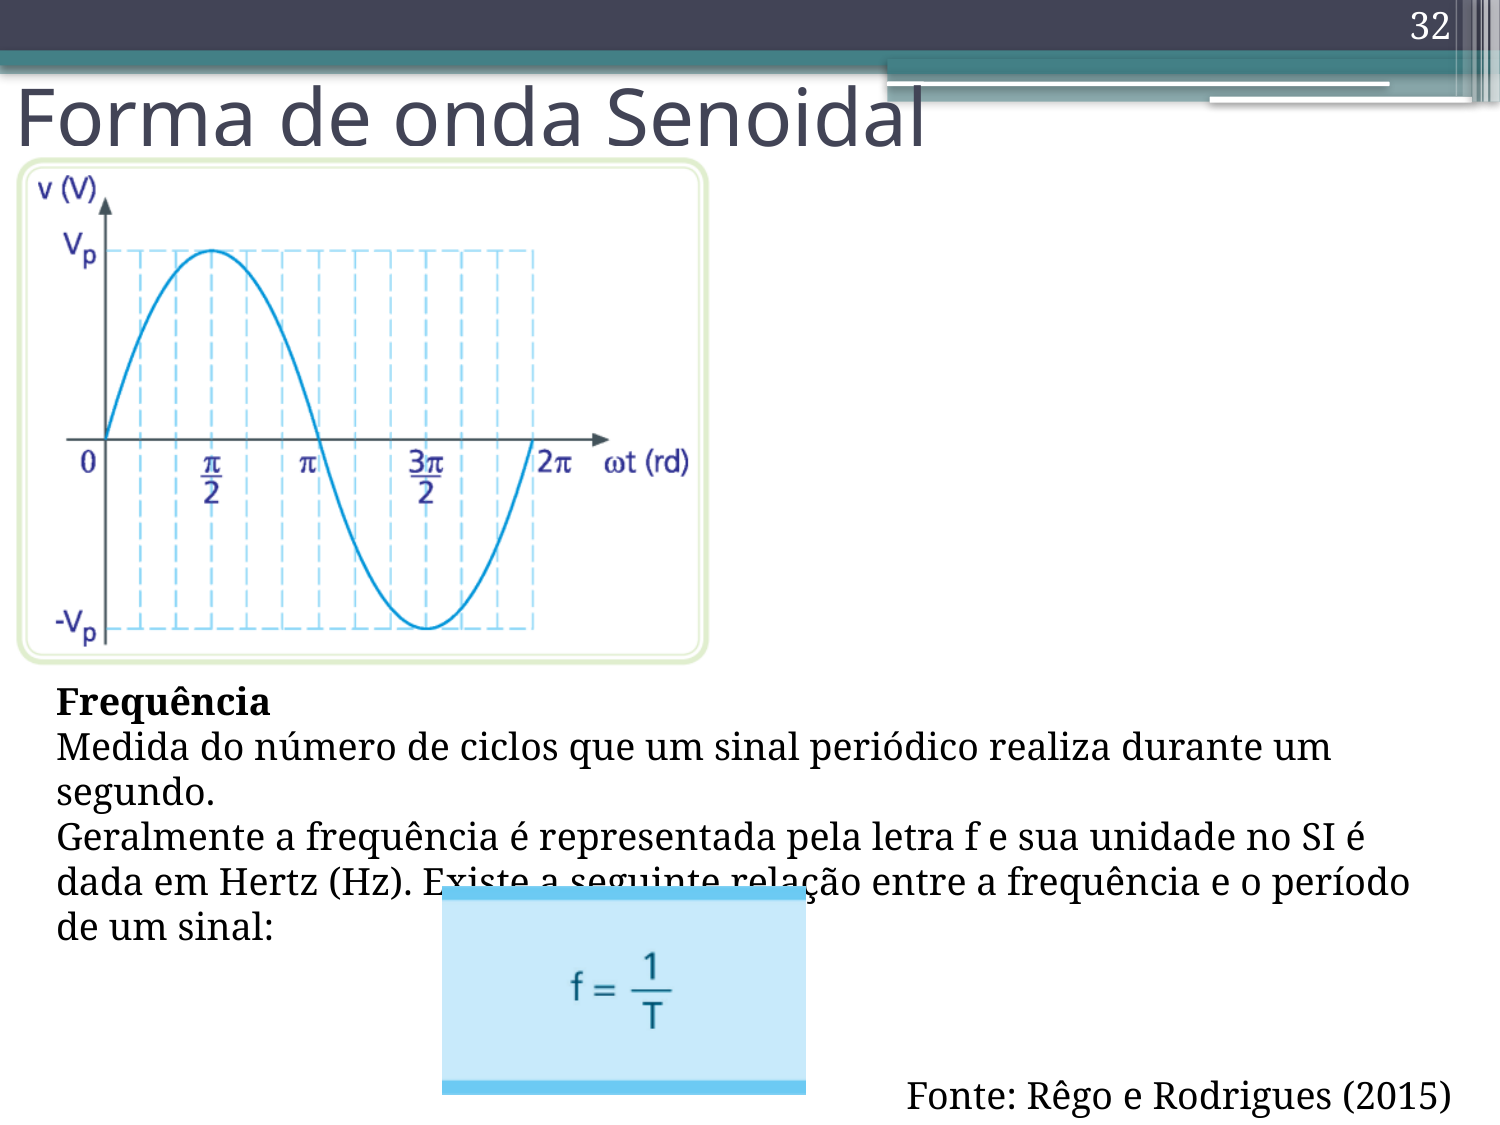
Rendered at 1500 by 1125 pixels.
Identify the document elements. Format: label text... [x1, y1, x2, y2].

text_box Frequência Medida do número de ciclos que um sinal periódico realiza durante um segundo. Geralmente a frequência é representada pela letra f e sua unidade no SI é dada em Hertz (Hz). Existe a seguinte relação entre a frequência e o período de um sinal: [41, 670, 1436, 956]
picture [442, 886, 806, 1095]
title Forma de onda Senoidal [0, 59, 1294, 171]
text_box Fonte: Rêgo e Rodrigues (2015) [891, 1064, 1468, 1125]
picture [0, 146, 715, 671]
slide_number 32 [1341, 0, 1466, 61]
